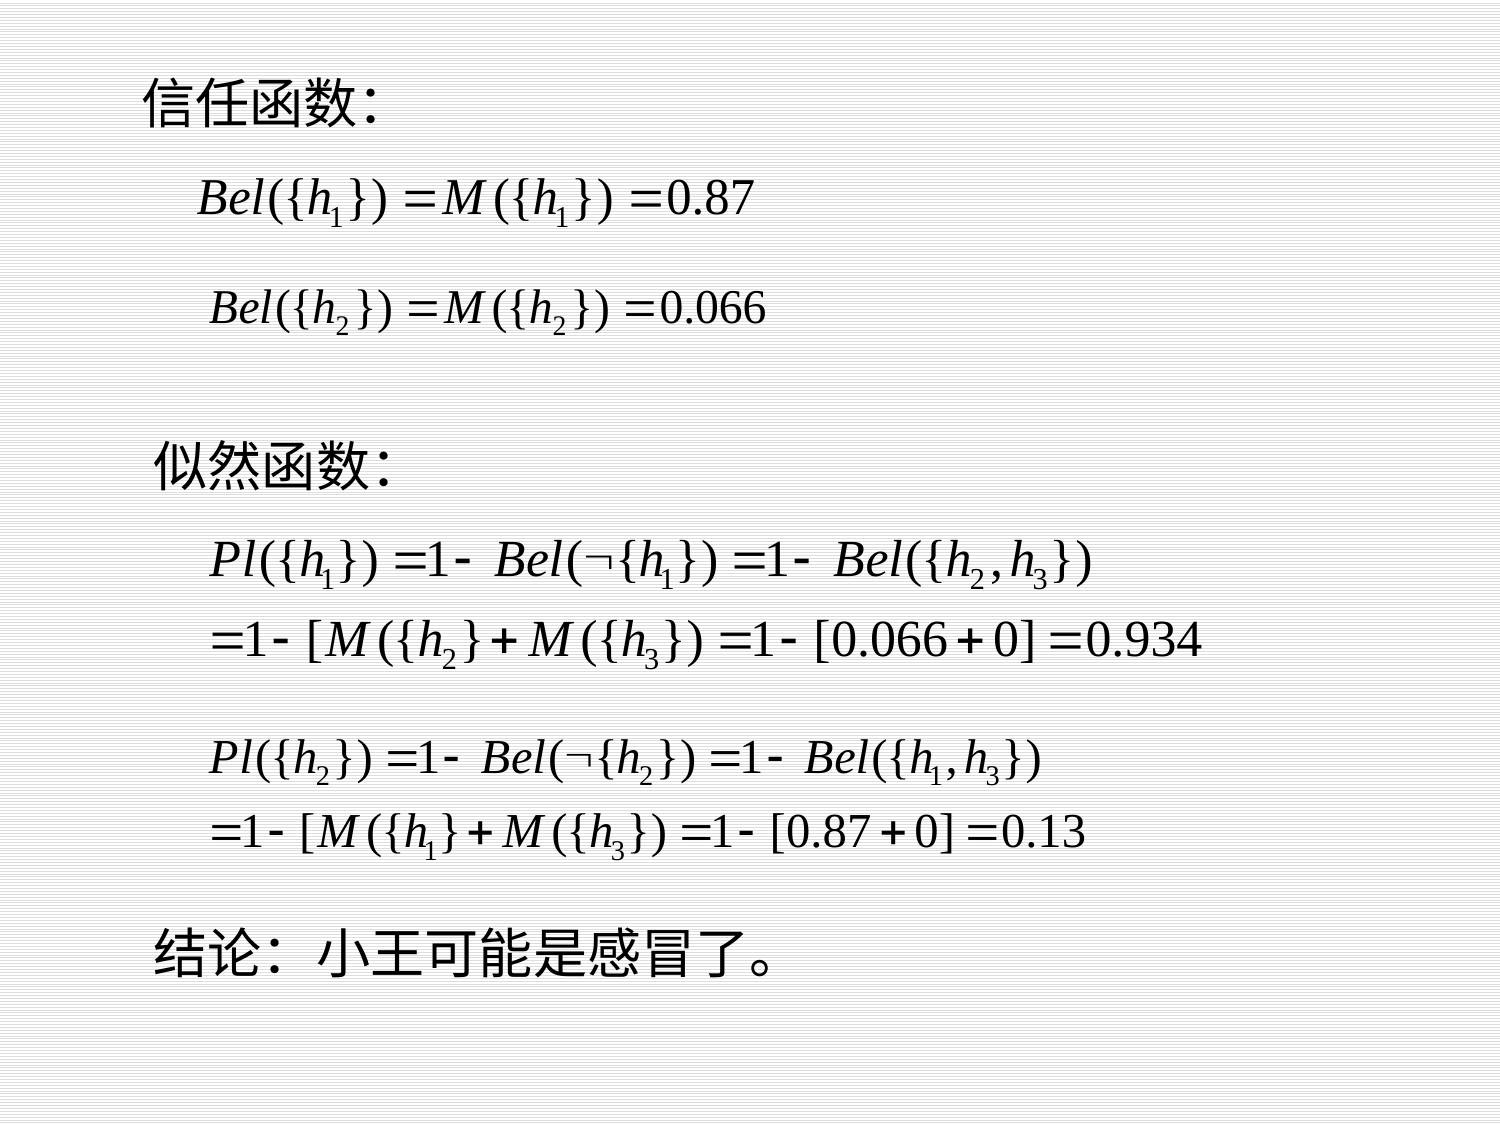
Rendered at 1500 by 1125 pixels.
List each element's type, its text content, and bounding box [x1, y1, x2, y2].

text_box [199, 274, 776, 344]
text_box 信任函数： [126, 62, 440, 143]
text_box 结论：小王可能是感冒了。 [138, 912, 832, 993]
text_box 似然函数： [138, 424, 453, 505]
slide_number [1137, 1062, 1463, 1122]
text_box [187, 162, 763, 236]
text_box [199, 524, 1212, 682]
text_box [199, 724, 1092, 872]
